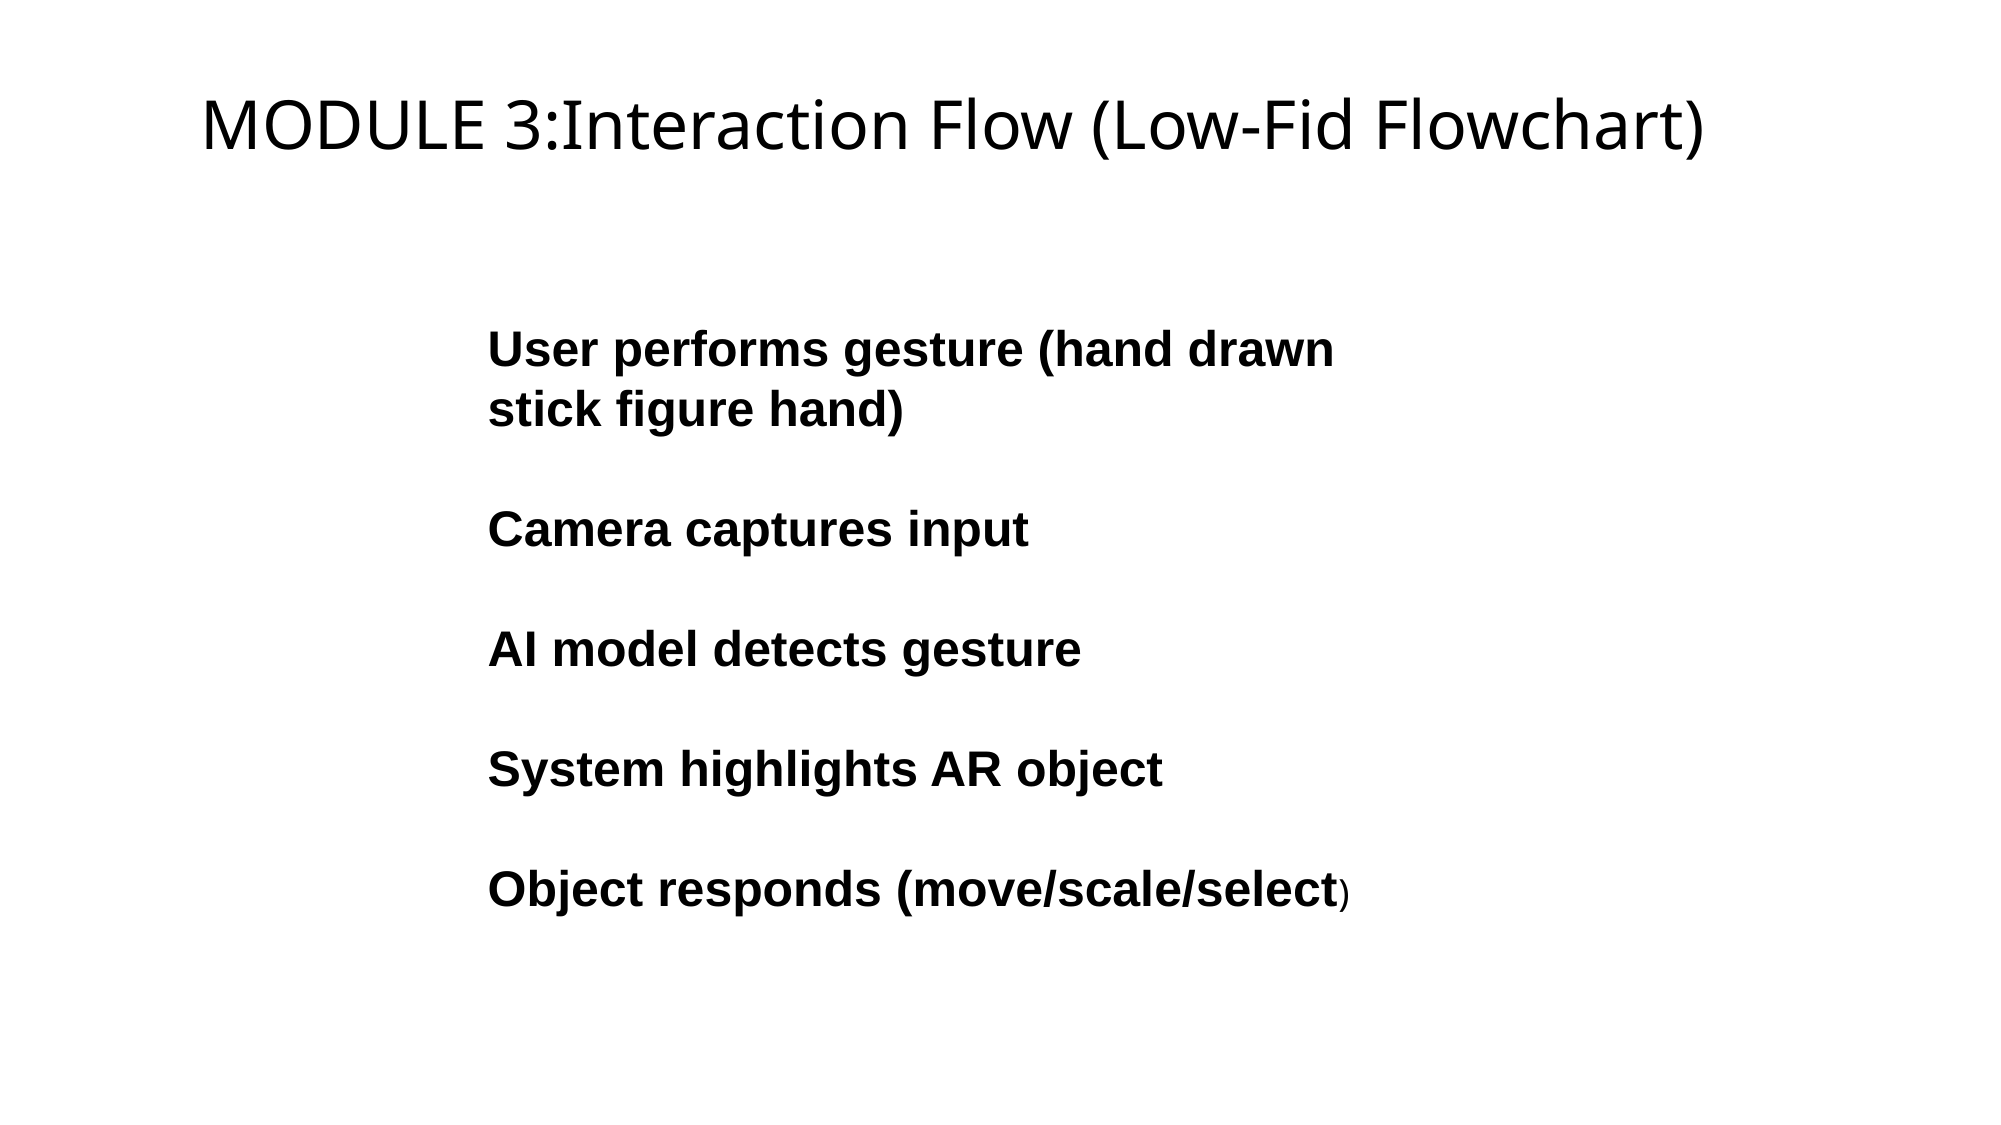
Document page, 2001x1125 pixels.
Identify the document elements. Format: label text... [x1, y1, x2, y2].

title MODULE 3:Interaction Flow (Low-Fid Flowchart) [185, 59, 1863, 278]
text_box User performs gesture (hand drawn stick figure hand) Camera captures input AI model detects gesture System highlights AR object Object responds (move/scale/select) [472, 309, 1474, 924]
